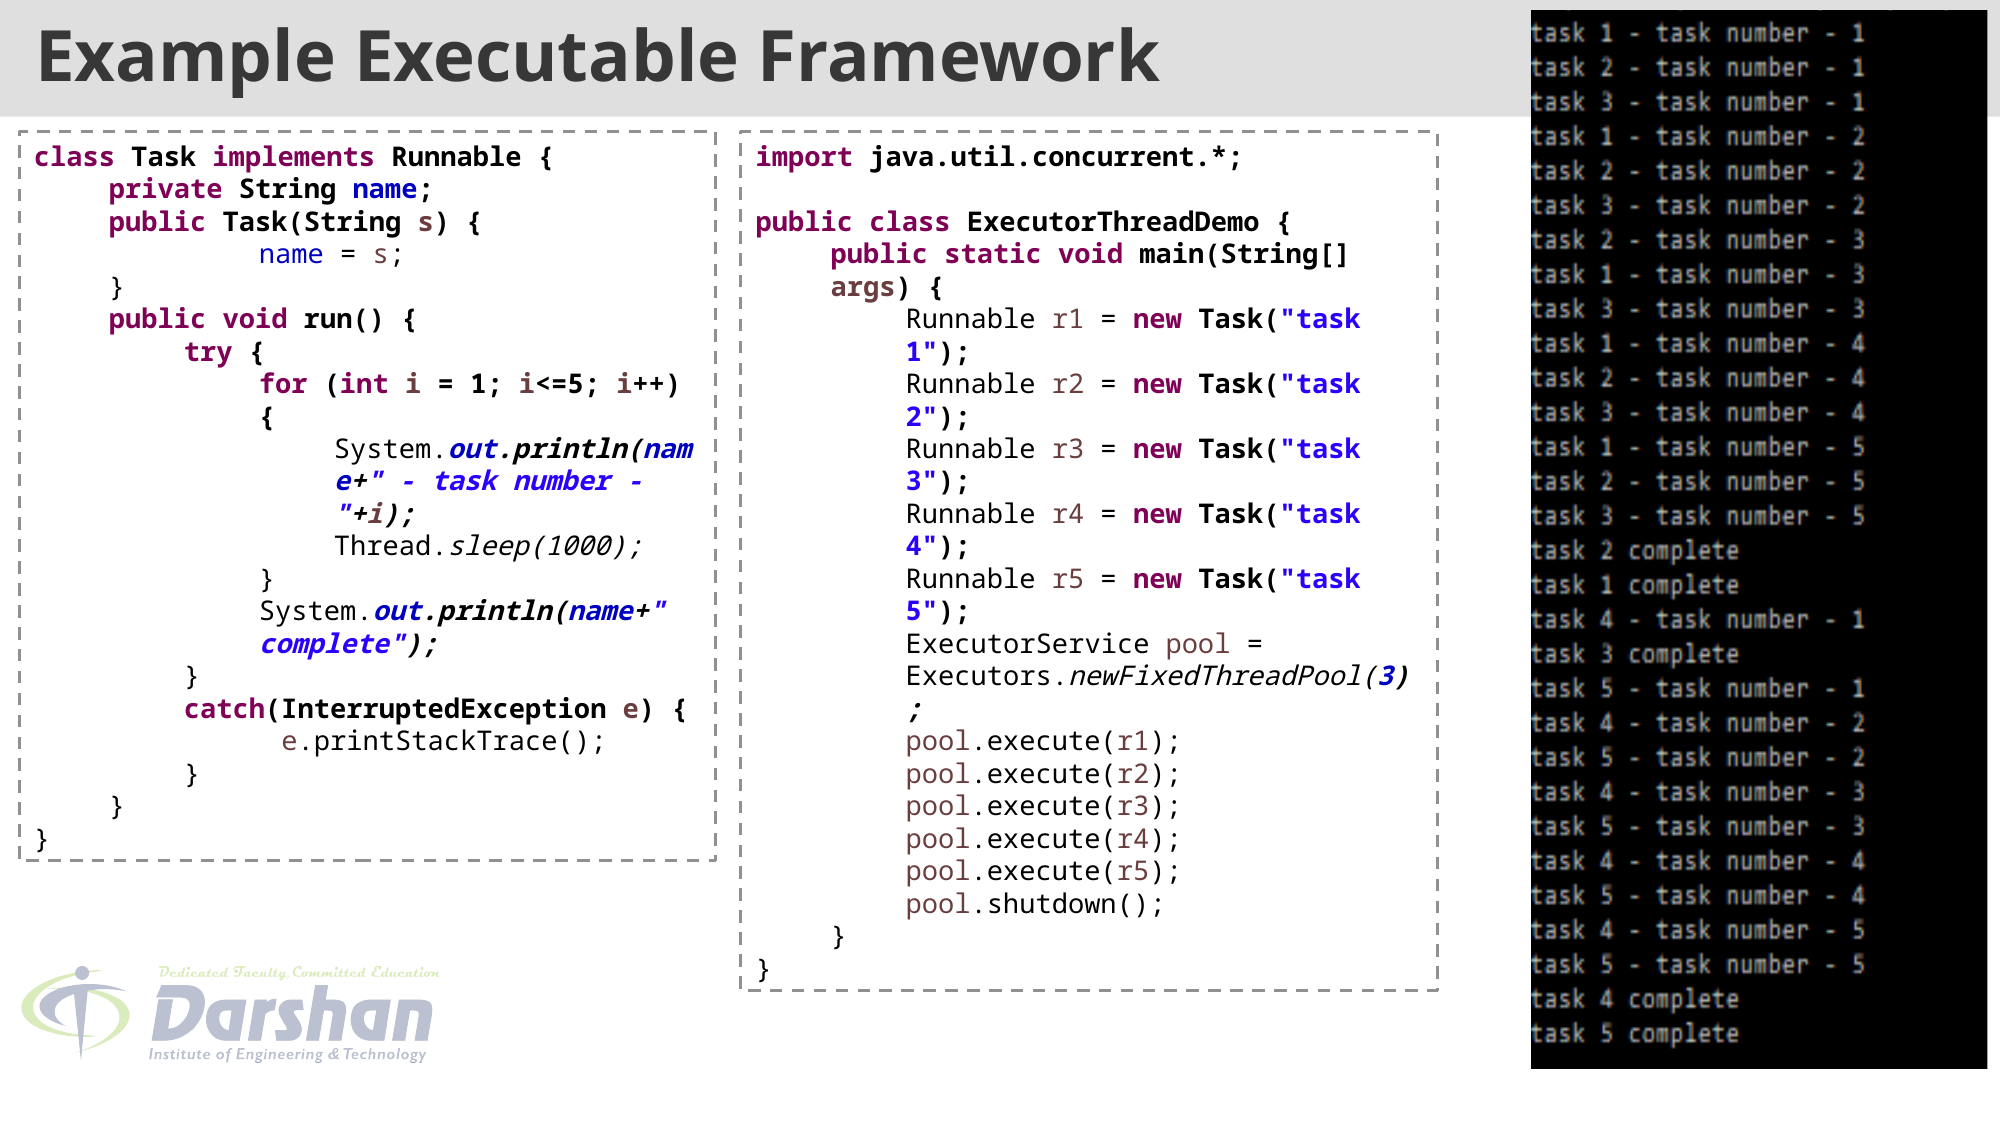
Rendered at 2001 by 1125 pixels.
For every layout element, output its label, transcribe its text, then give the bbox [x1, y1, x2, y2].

picture [1531, 10, 1988, 1069]
title Example Executable Framework [0, 0, 2000, 117]
text_box import java.util.concurrent.*; public class ExecutorThreadDemo { public static void main(String[] args) { Runnable r1 = new Task("task 1"); Runnable r2 = new Task("task 2"); Runnable r3 = new Task("task 3"); Runnable r4 = new Task("task 4"); Runnable r5 = new Task("task 5"); ExecutorService pool = Executors.newFixedThreadPool(3); pool.execute(r1); pool.execute(r2); pool.execute(r3); pool.execute(r4); pool.execute(r5); pool.shutdown(); } } [740, 131, 1438, 991]
text_box class Task implements Runnable { private String name; public Task(String s) { name = s; } public void run() { try { for (int i = 1; i<=5; i++) { System.out.println(name+" - task number - "+i); Thread.sleep(1000); } System.out.println(name+" complete"); } catch(InterruptedException e) { e.printStackTrace(); } } } [19, 131, 716, 861]
